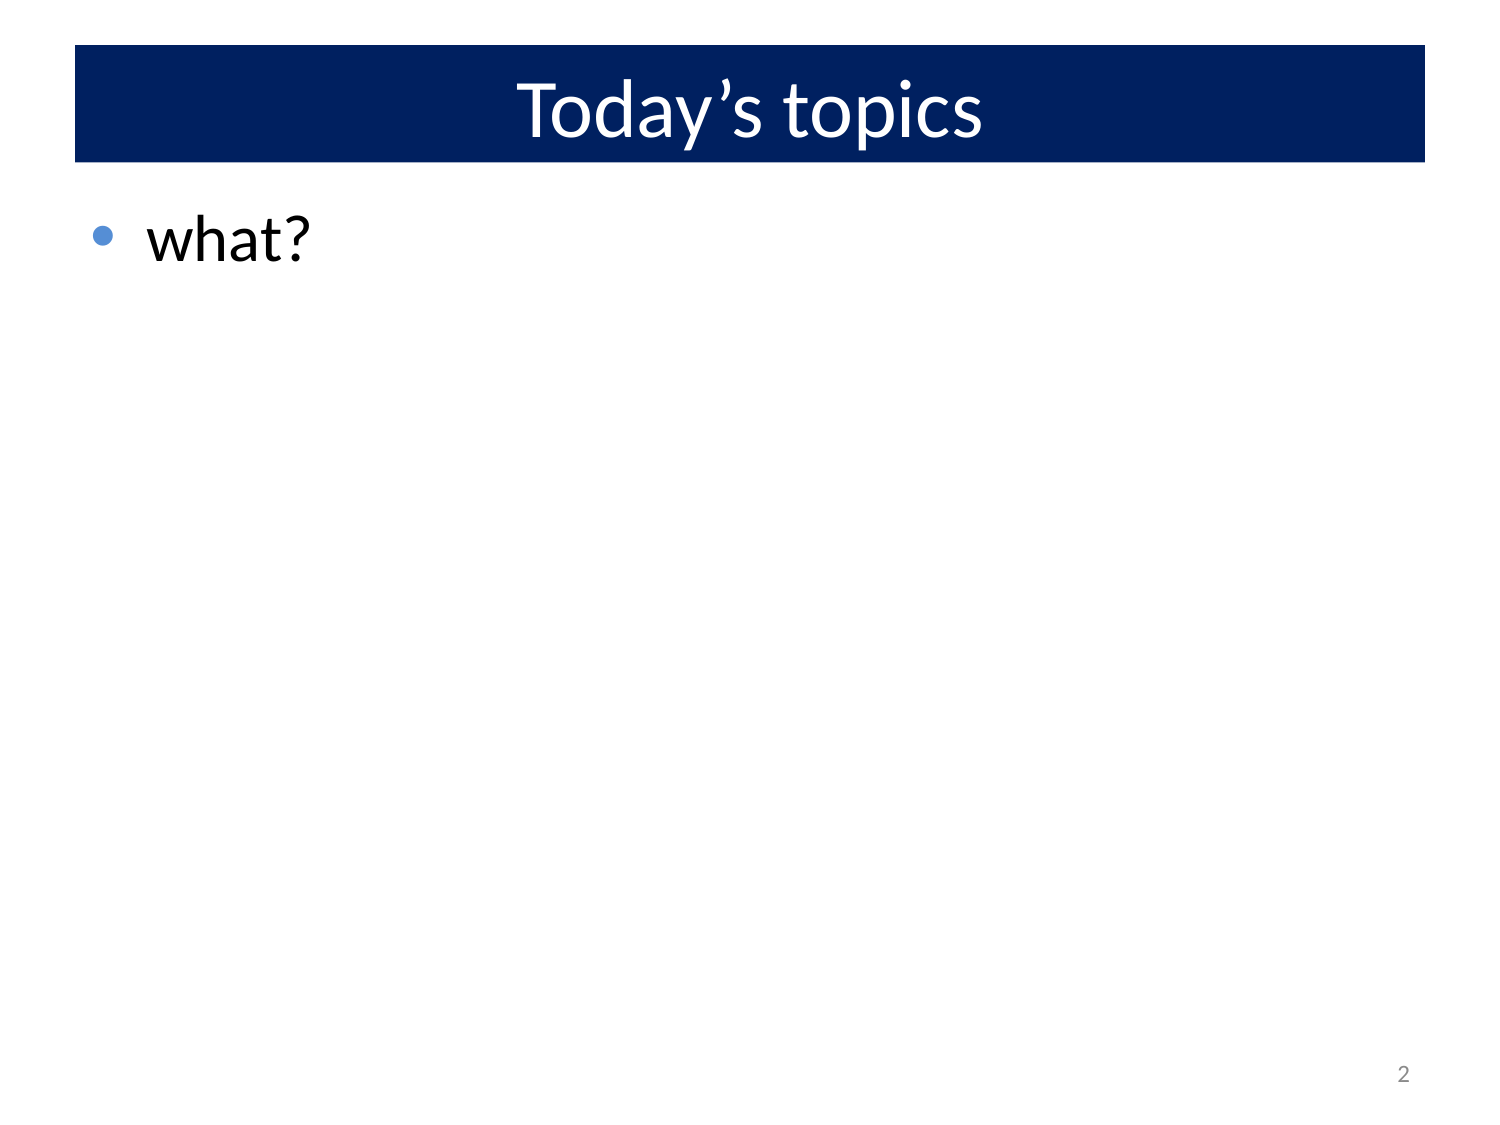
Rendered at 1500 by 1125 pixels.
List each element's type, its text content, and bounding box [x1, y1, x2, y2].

list what? [75, 187, 1425, 1038]
title Today’s topics [75, 45, 1425, 163]
slide_number 2 [1074, 1042, 1425, 1103]
